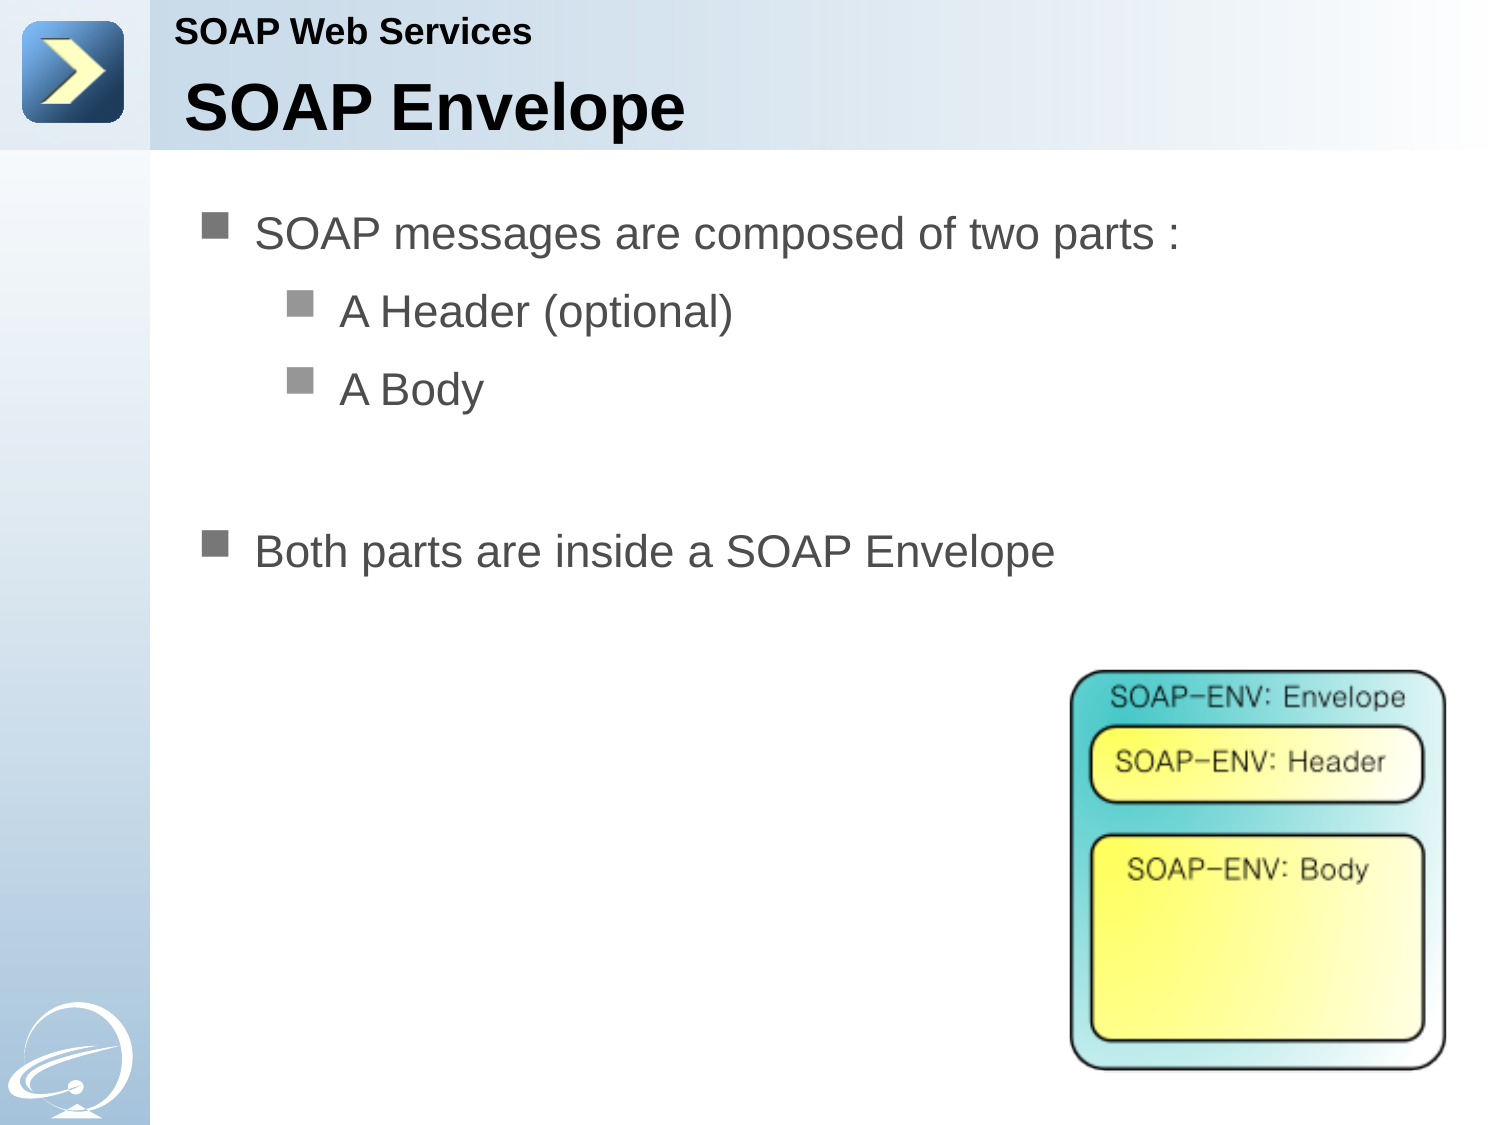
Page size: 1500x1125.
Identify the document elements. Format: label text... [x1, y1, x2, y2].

text_box SOAP Web Services [159, 0, 1500, 60]
list SOAP messages are composed of two parts : A Header (optional) A Body Both parts are inside a SOAP Envelope [182, 196, 1471, 960]
picture [1068, 668, 1449, 1074]
picture [21, 19, 129, 127]
title SOAP Envelope [169, 66, 1438, 141]
